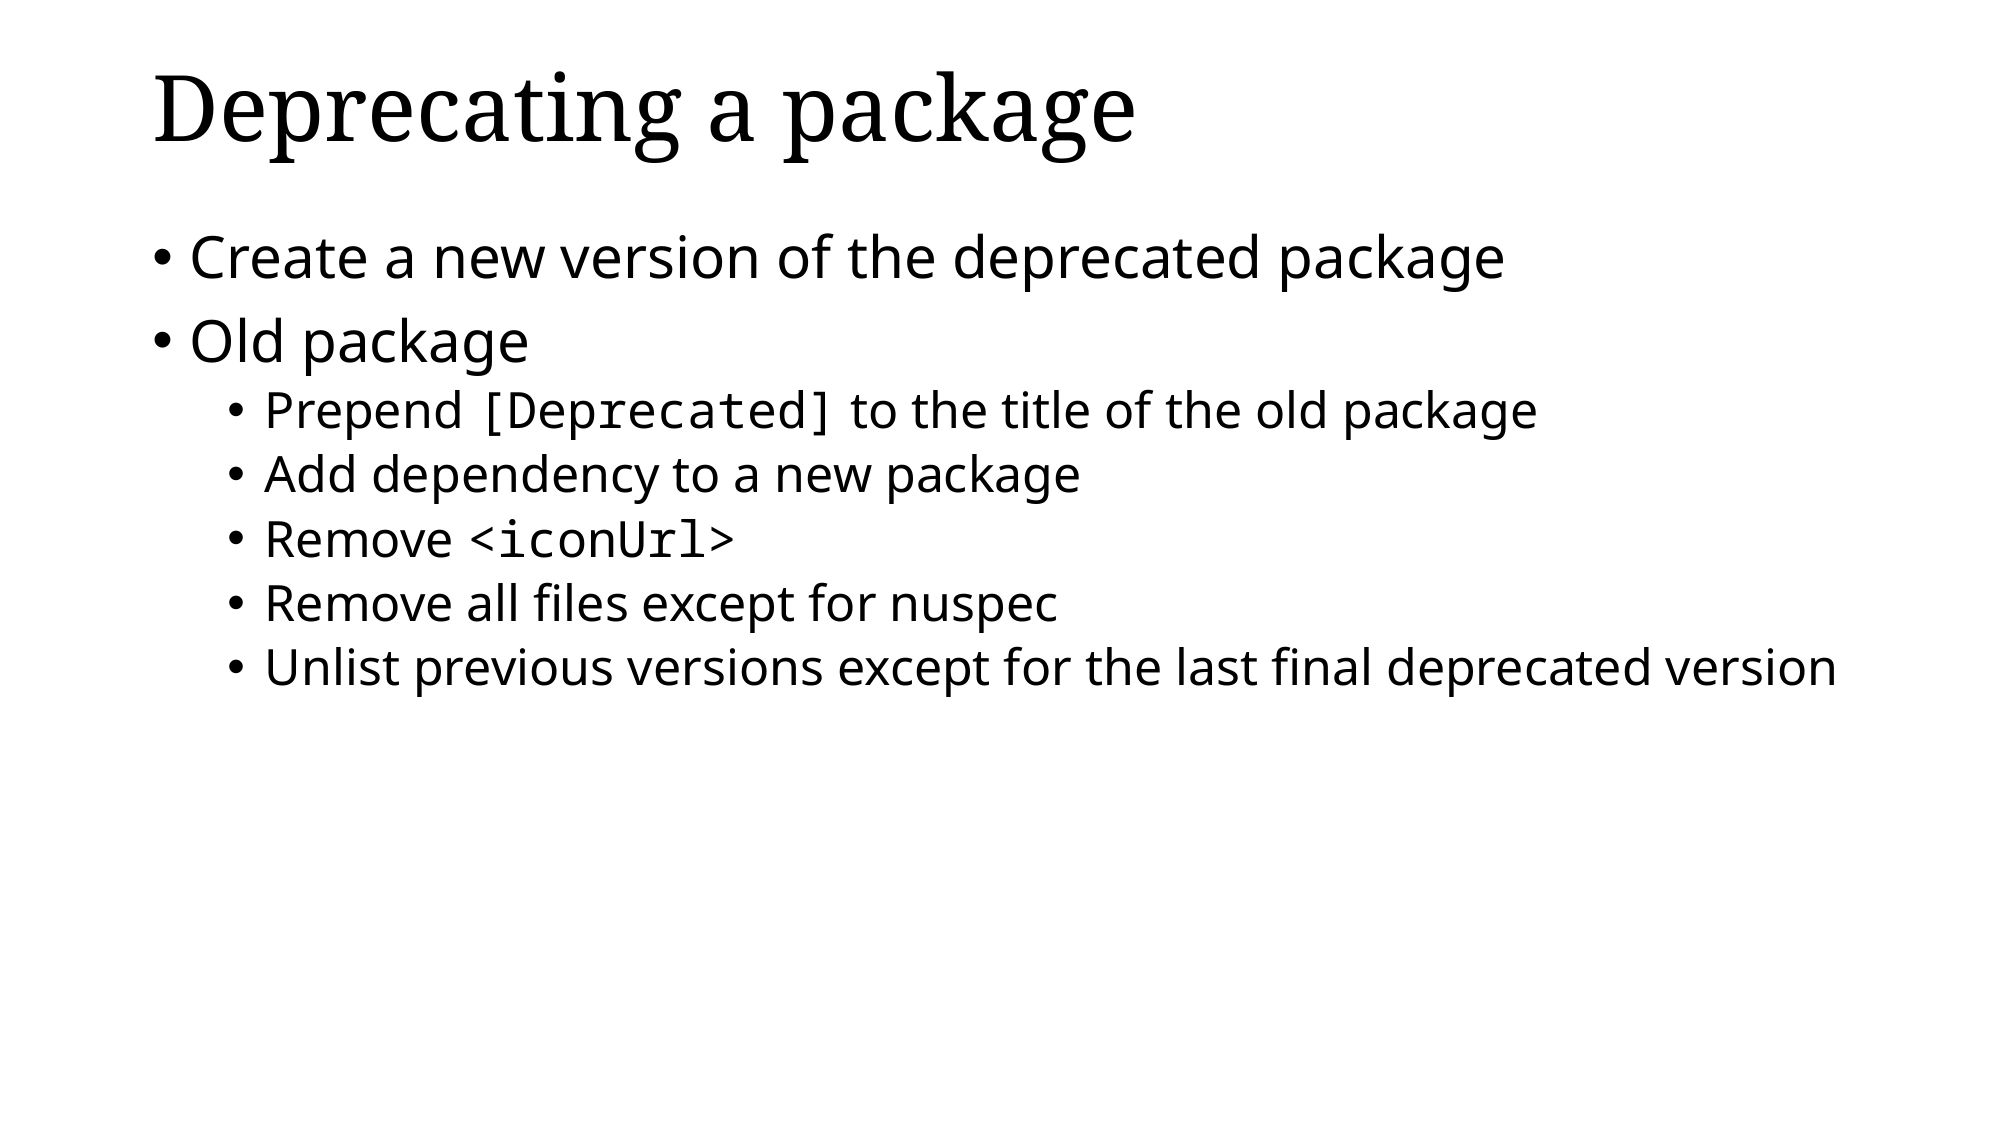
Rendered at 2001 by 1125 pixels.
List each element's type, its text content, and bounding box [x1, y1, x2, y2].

list Create a new version of the deprecated package Old package Prepend [Deprecated] to the title of the old package Add dependency to a new package Remove <iconUrl> Remove all files except for nuspec Unlist previous versions except for the last final deprecated version [137, 220, 1863, 1014]
title Deprecating a package [137, 3, 1863, 220]
